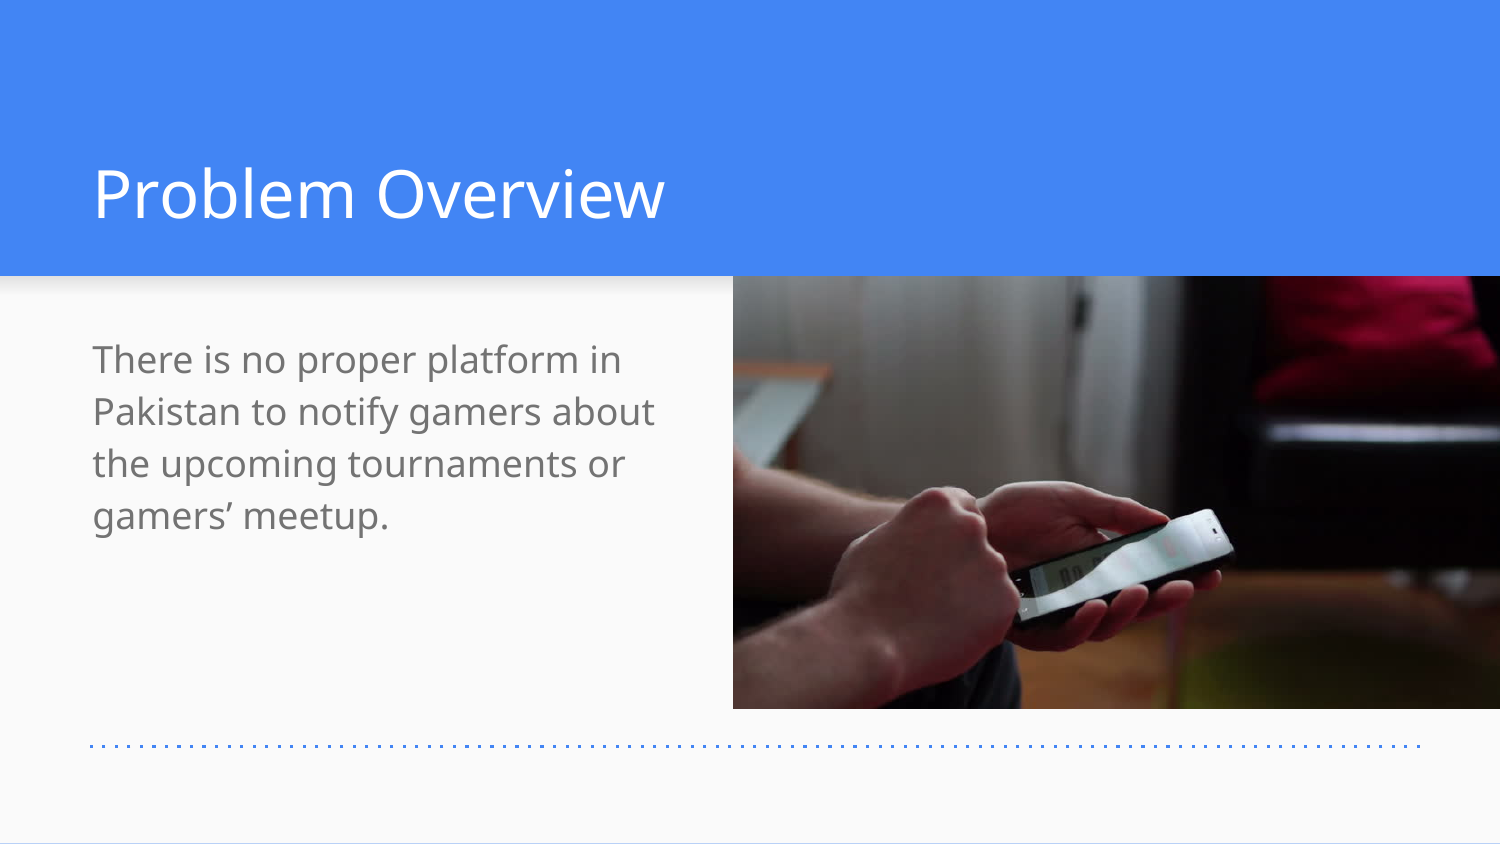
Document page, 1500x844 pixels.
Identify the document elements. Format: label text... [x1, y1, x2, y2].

title Problem Overview [77, 121, 1427, 248]
picture [733, 276, 1500, 709]
list There is no proper platform in Pakistan to notify gamers about the upcoming tournaments or gamers’ meetup. [77, 314, 734, 802]
